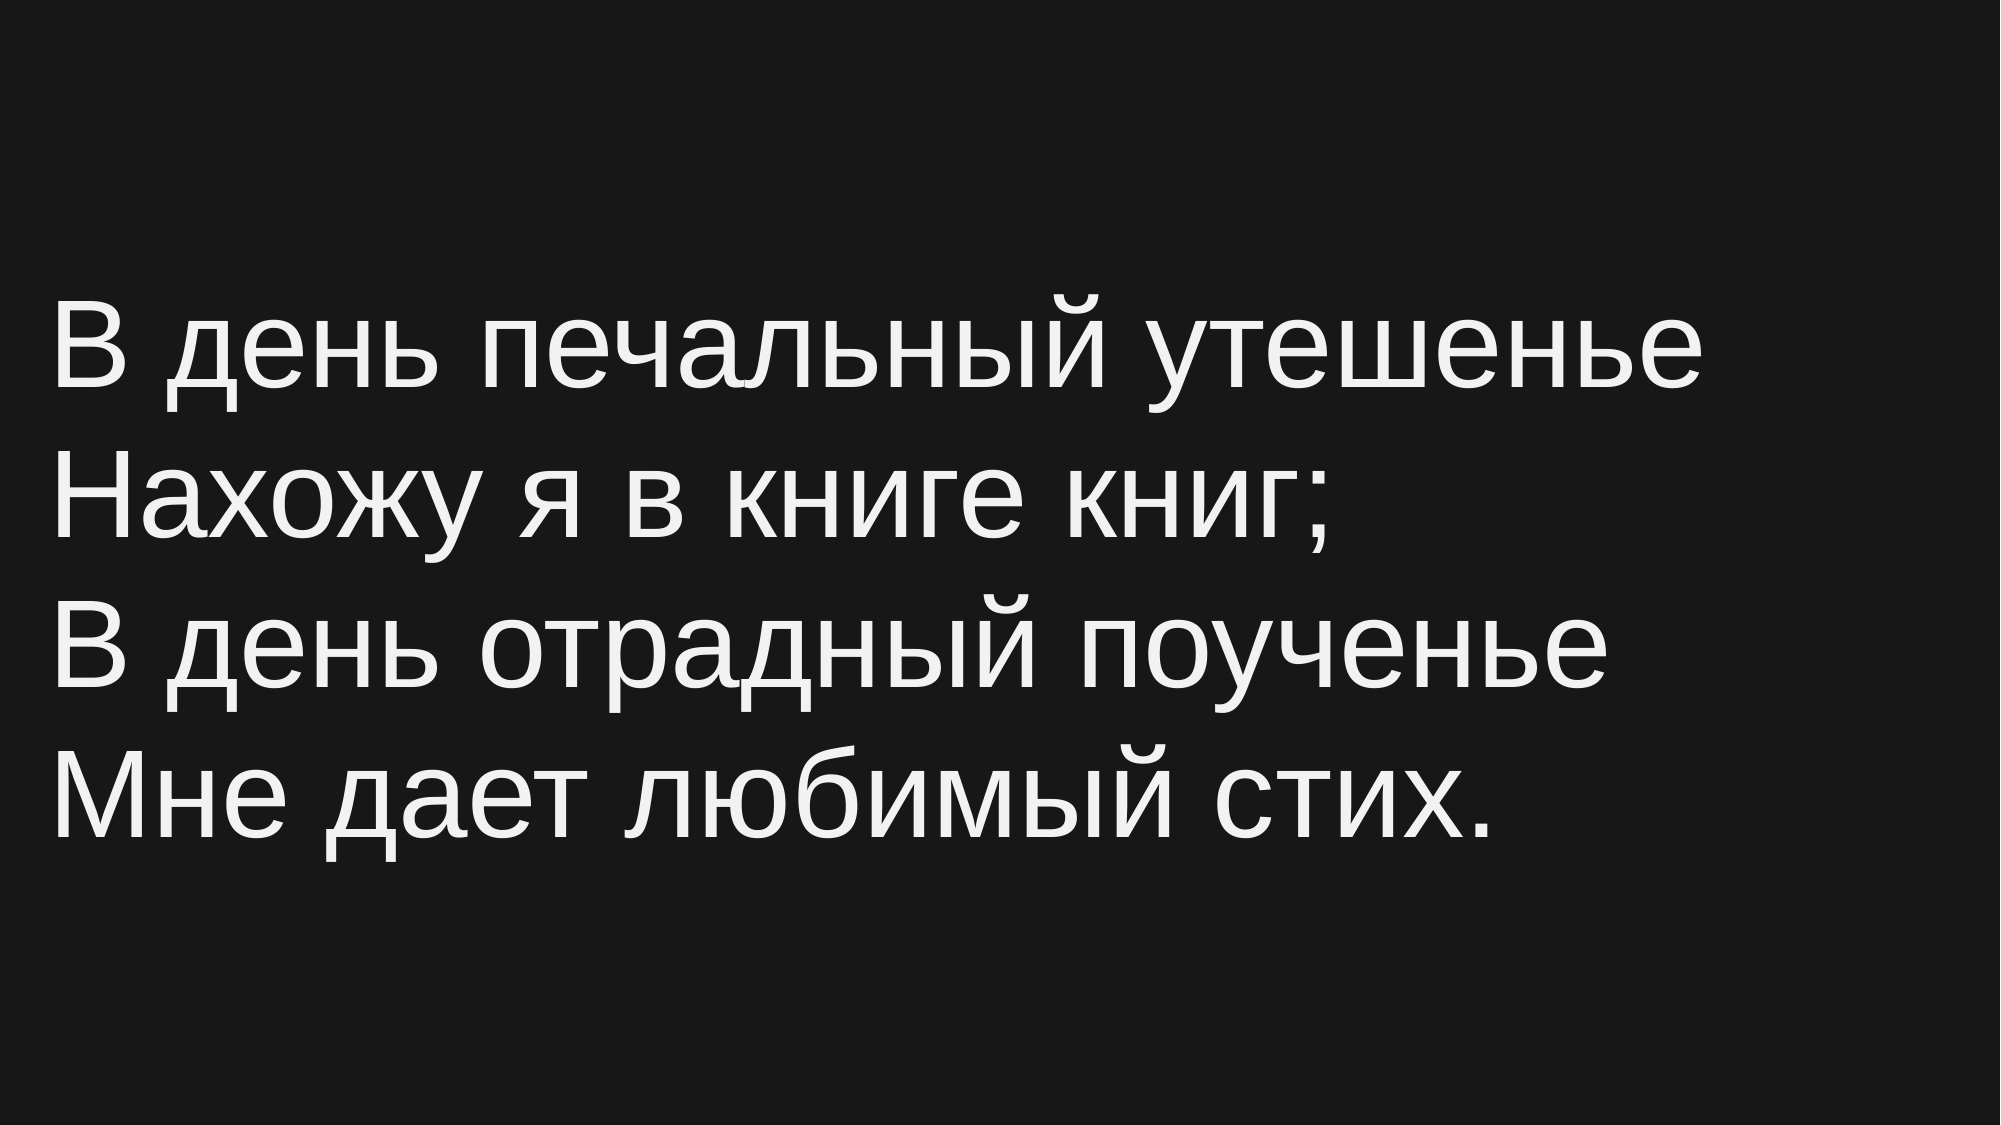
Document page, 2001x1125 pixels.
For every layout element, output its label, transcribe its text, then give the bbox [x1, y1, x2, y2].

text_box В день печальный утешенье Нахожу я в книге книг; В день отрадный поученье Мне дает любимый стих. [33, 88, 2000, 1125]
